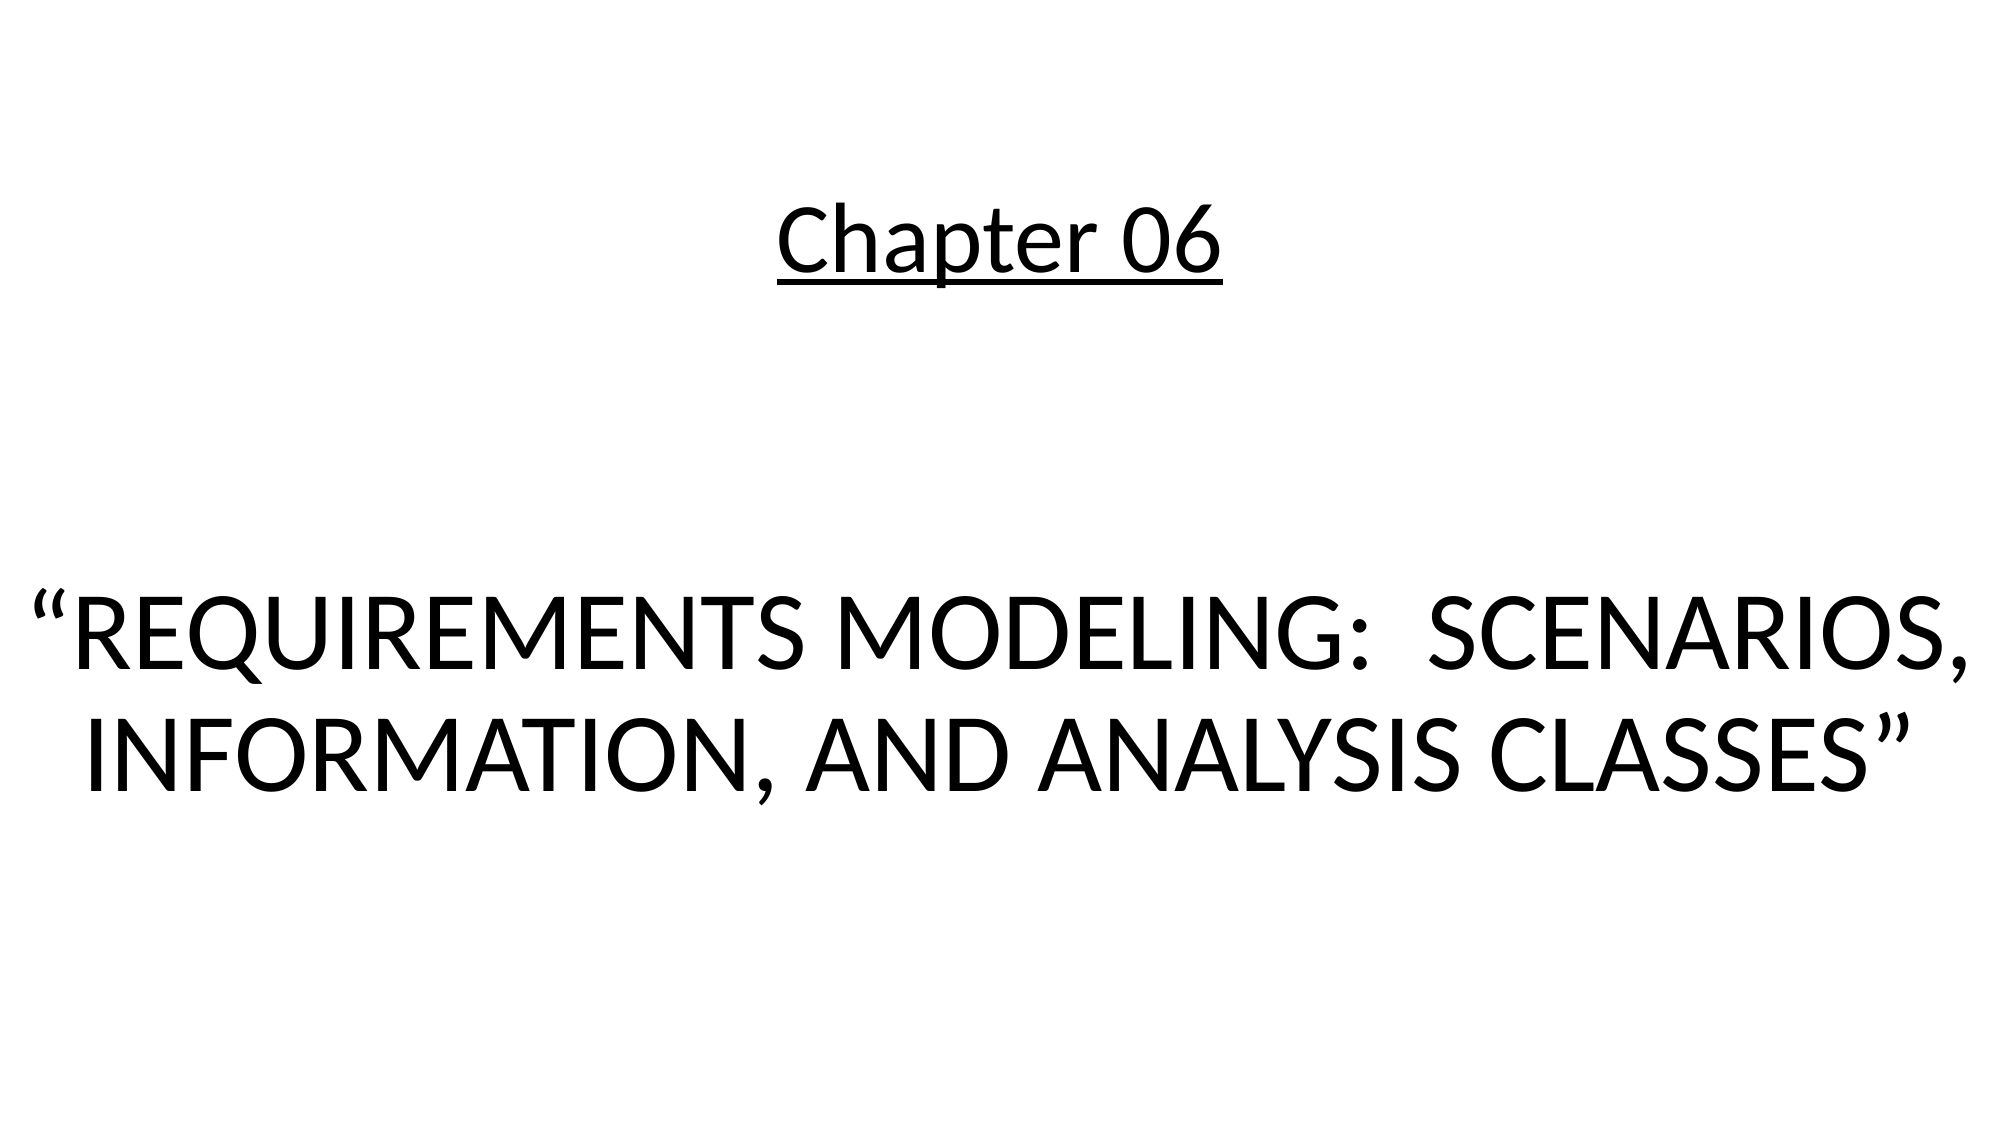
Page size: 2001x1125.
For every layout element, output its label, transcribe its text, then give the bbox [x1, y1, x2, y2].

text_box Chapter 06 “REQUIREMENTS MODELING: SCENARIOS, INFORMATION, AND ANALYSIS CLASSES” [0, 178, 2000, 949]
